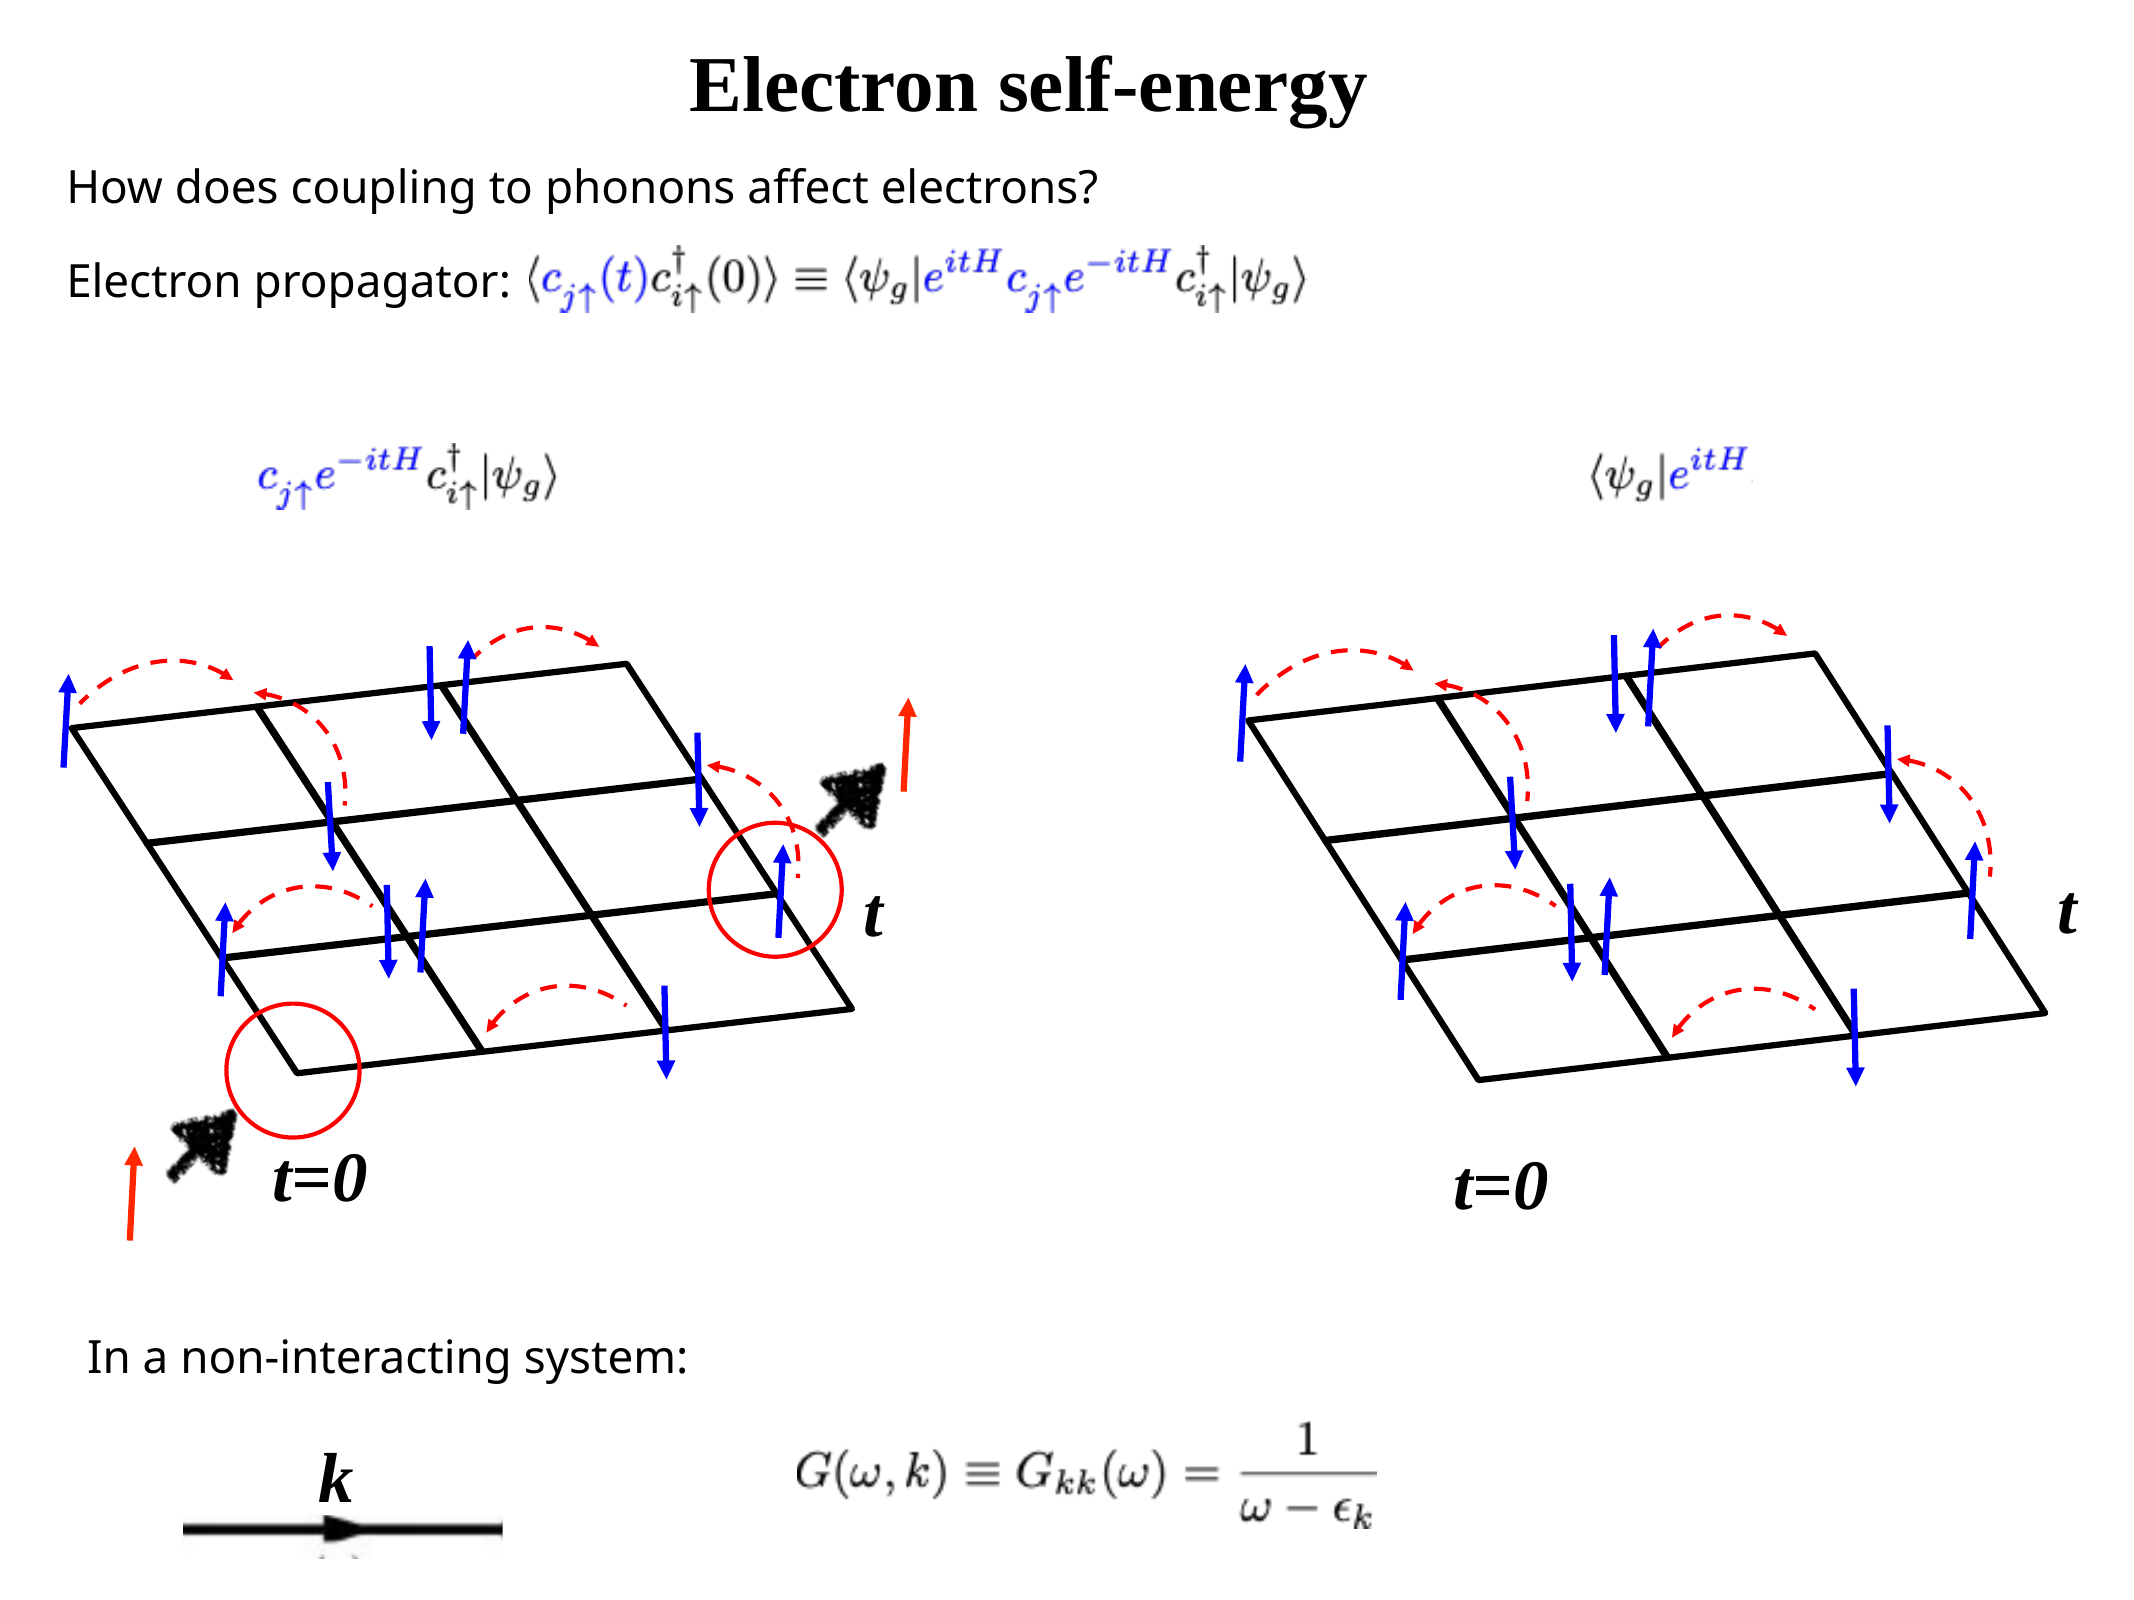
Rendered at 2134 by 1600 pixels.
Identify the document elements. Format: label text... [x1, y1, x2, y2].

text_box How does coupling to phonons affect electrons? [57, 149, 1117, 222]
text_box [1239, 576, 2091, 1253]
picture [1577, 442, 1754, 510]
text_box Electron propagator: [57, 243, 1117, 315]
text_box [63, 589, 919, 1241]
picture [528, 245, 1307, 313]
text_box In a non-interacting system: [78, 1319, 1138, 1392]
text_box Electron self-energy [681, 23, 1378, 136]
picture [796, 1421, 1378, 1530]
picture [255, 442, 558, 510]
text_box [182, 1420, 504, 1559]
